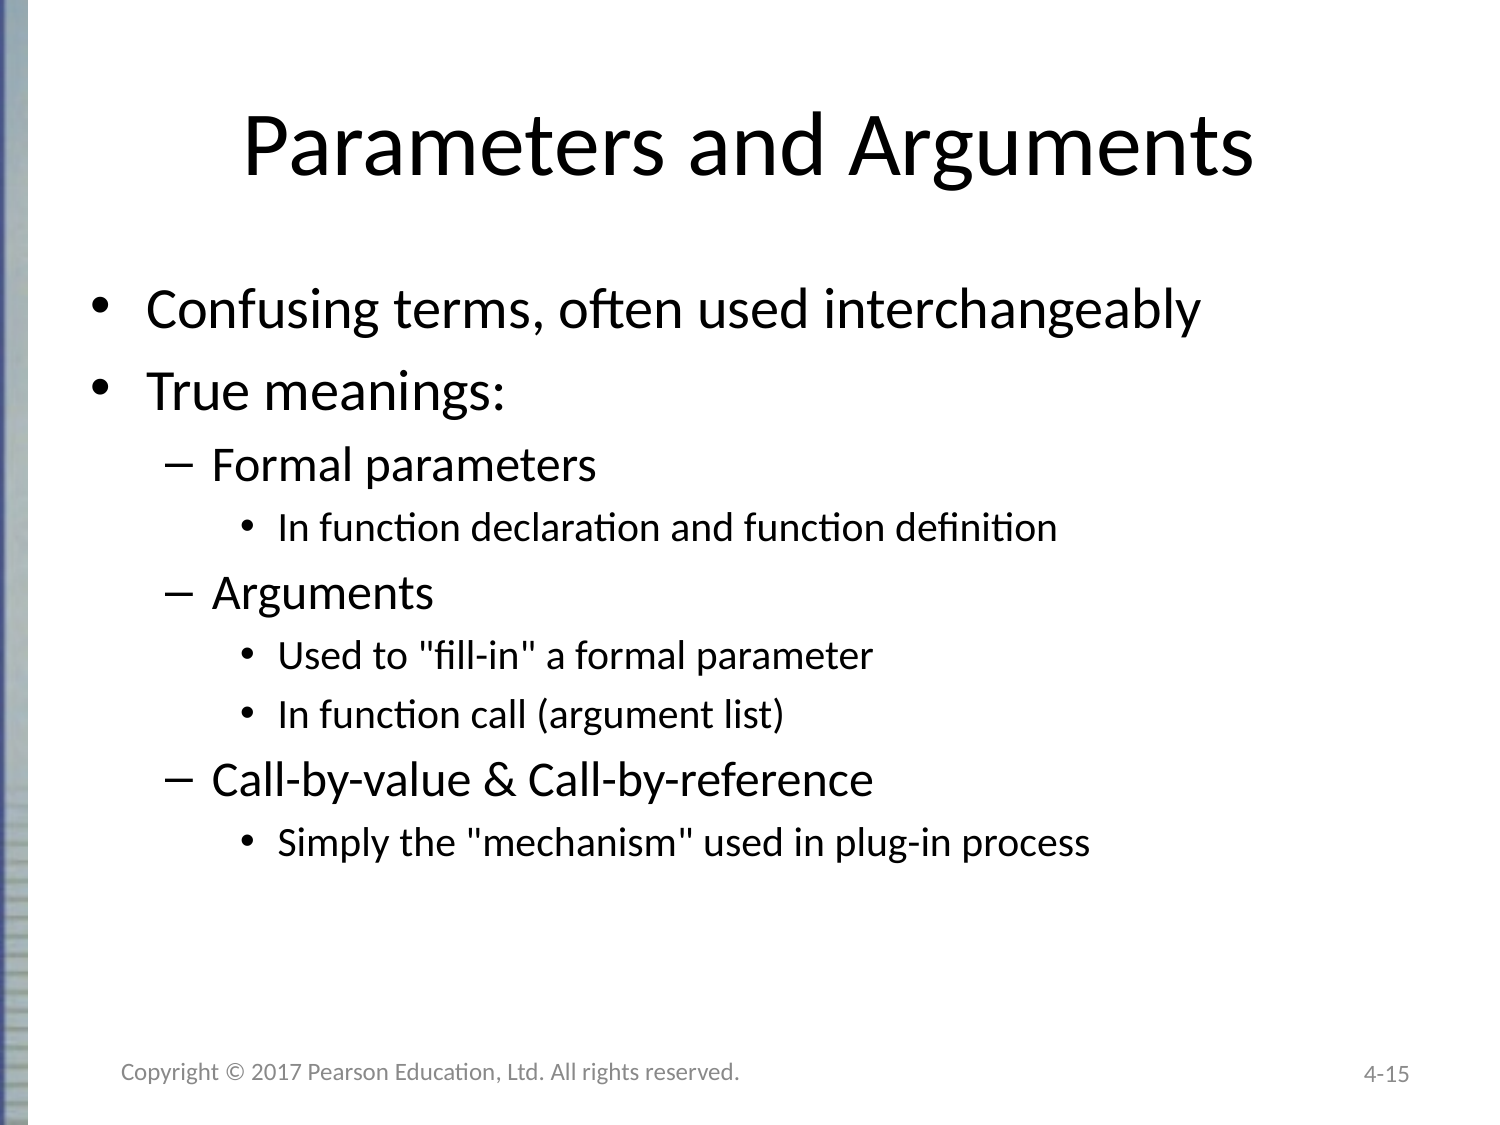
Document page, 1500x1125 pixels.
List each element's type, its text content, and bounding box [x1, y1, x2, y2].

list Confusing terms, often used interchangeably True meanings: Formal parameters In function declaration and function definition Arguments Used to "fill-in" a formal parameter In function call (argument list) Call-by-value & Call-by-reference Simply the "mechanism" used in plug-in process [75, 262, 1425, 1005]
title Parameters and Arguments [75, 45, 1425, 233]
footer Copyright © 2017 Pearson Education, Ltd. All rights reserved. [75, 1040, 788, 1100]
slide_number 4-15 [1074, 1042, 1425, 1103]
picture [0, 0, 28, 1125]
